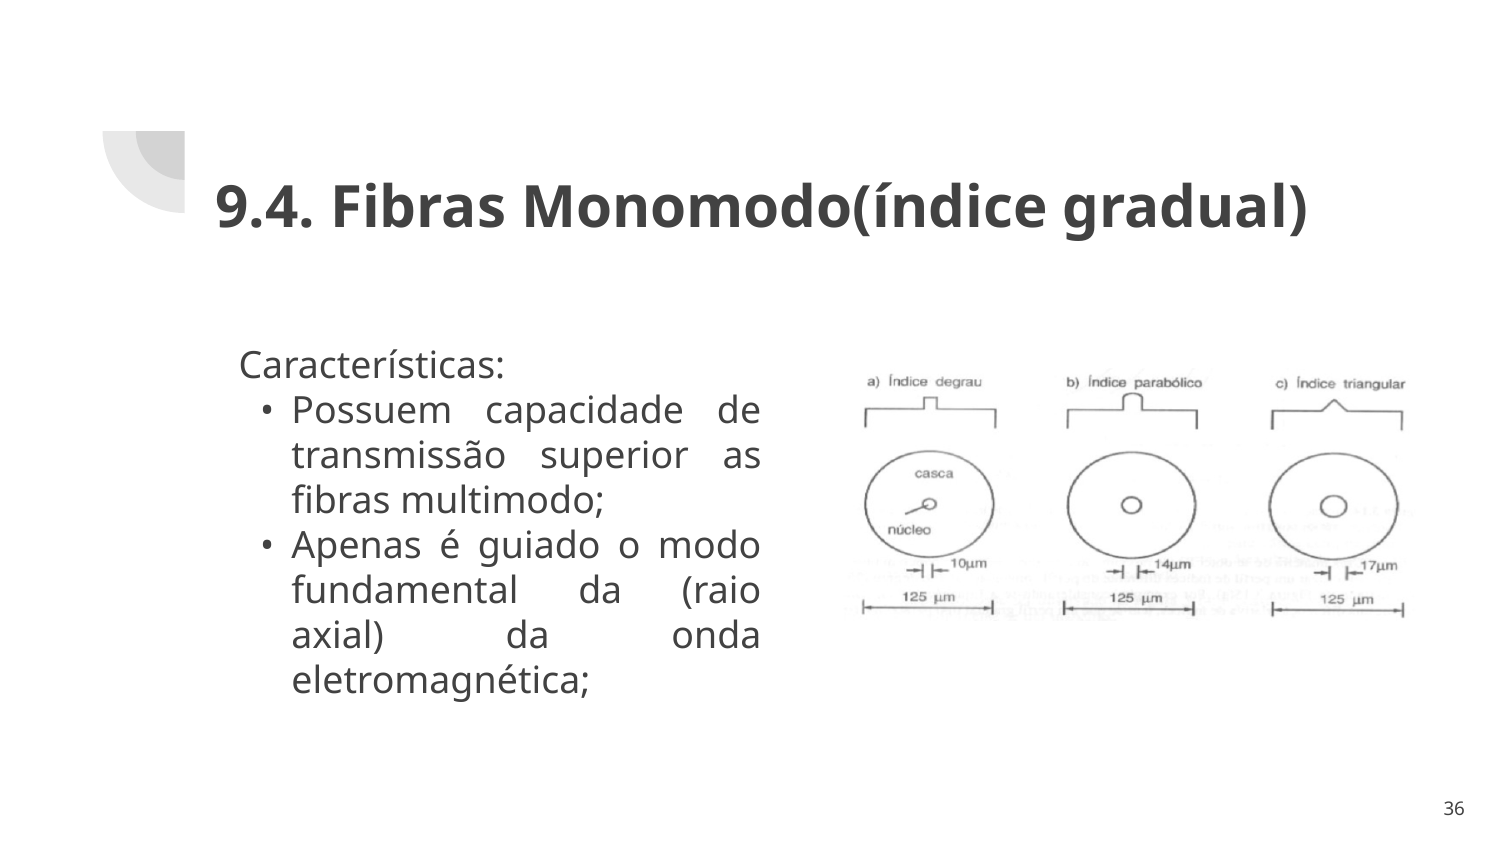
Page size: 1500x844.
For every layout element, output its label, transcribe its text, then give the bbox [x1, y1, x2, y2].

picture [785, 350, 1453, 659]
slide_number ‹#› [1386, 777, 1477, 842]
title 9.4. Fibras Monomodo(índice gradual) [204, 104, 1358, 269]
list Características: Possuem capacidade de transmissão superior as fibras multimodo; Apenas é guiado o modo fundamental da (raio axial) da onda eletromagnética; [213, 326, 777, 744]
